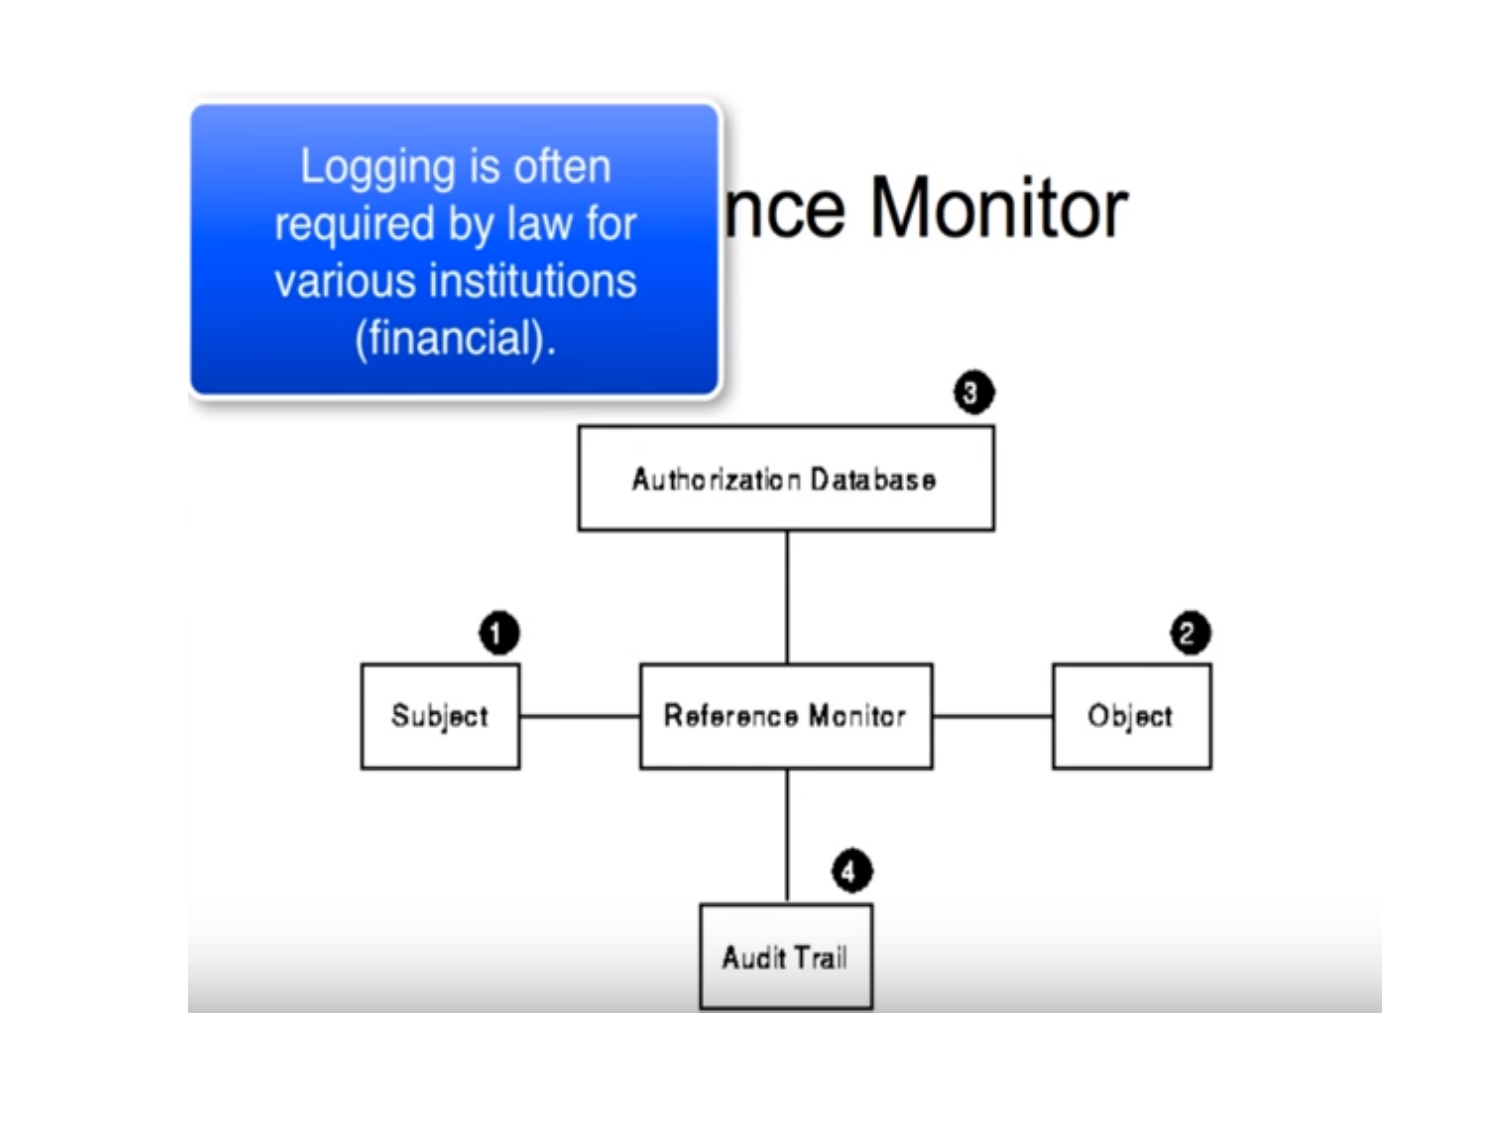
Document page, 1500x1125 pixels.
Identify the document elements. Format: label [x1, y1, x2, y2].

picture [188, 87, 1382, 1013]
